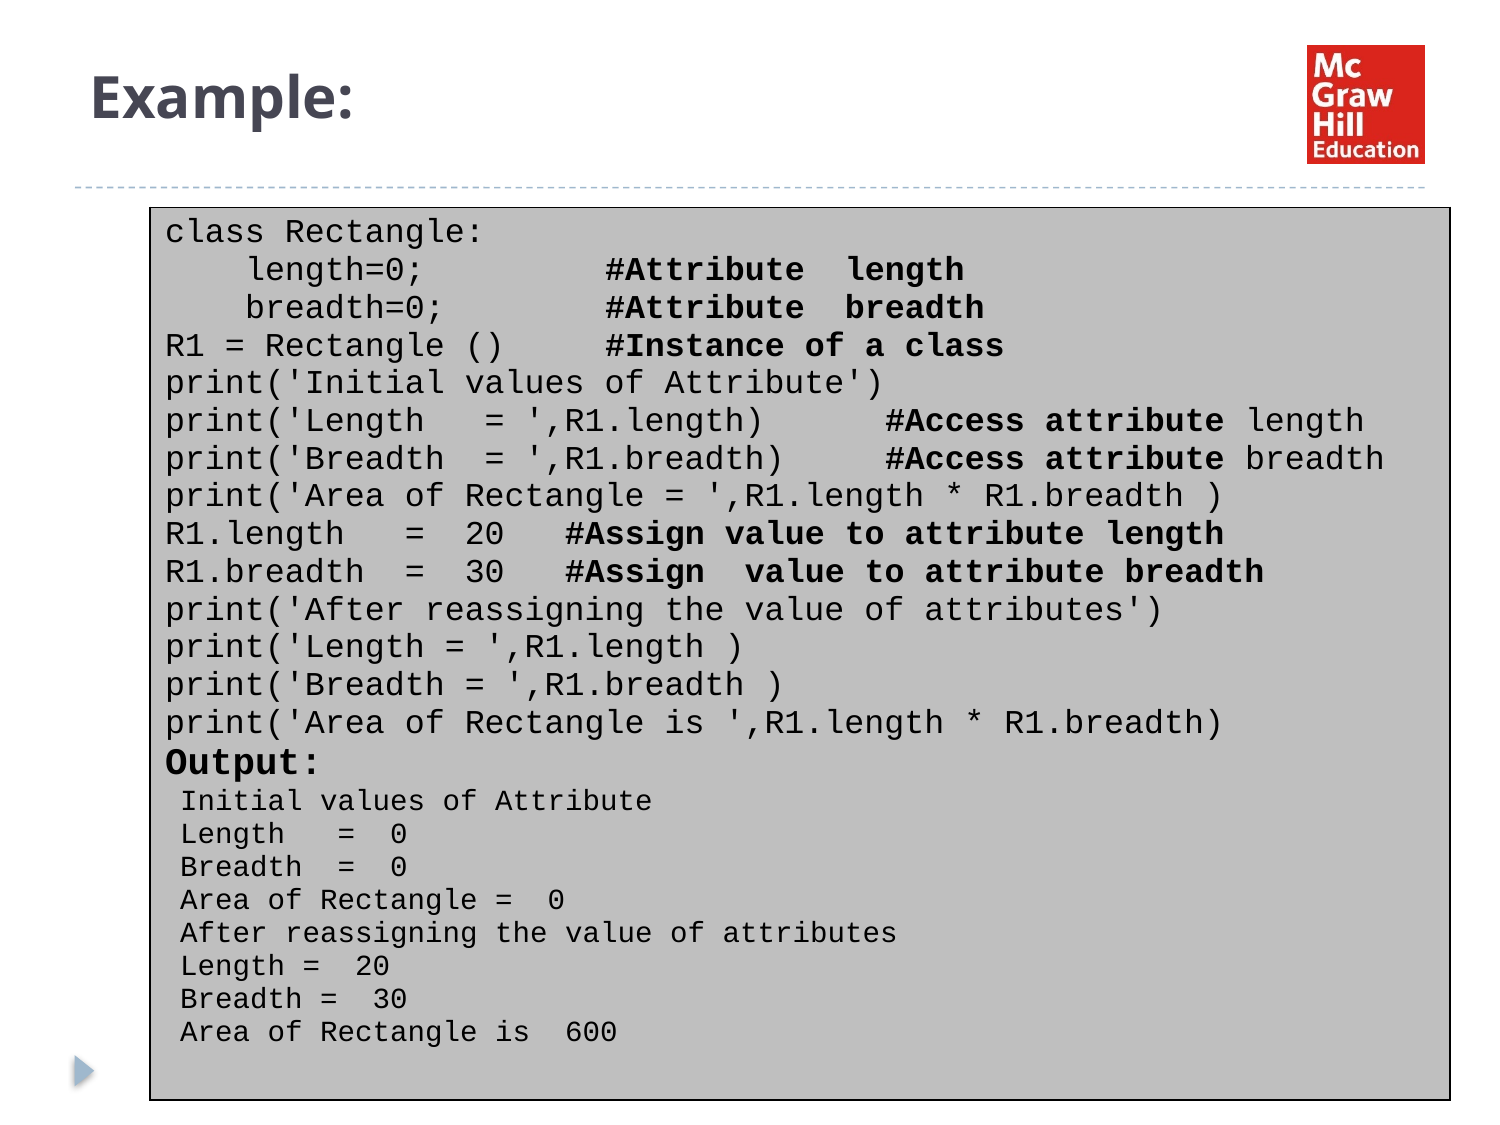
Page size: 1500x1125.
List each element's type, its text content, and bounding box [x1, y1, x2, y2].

list [75, 200, 1425, 1010]
title Example: [75, 24, 1425, 138]
table_header class Rectangle: length=0; #Attribute length breadth=0; #Attribute breadth R1 = Rectangle () #Instance of a class print('Initial values of Attribute') print('Length = ',R1.length) #Access attribute length print('Breadth = ',R1.breadth) #Access attribute breadth print('Area of Rectangle = ',R1.length * R1.breadth ) R1.length = 20 #Assign value to attribute length R1.breadth = 30 #Assign value to attribute breadth print('After reassigning the value of attributes') print('Length = ',R1.length ) print('Breadth = ',R1.breadth ) print('Area of Rectangle is ',R1.length * R1.breadth) Output: Initial values of Attribute Length = 0 Breadth = 0 Area of Rectangle = 0 After reassigning the value of attributes Length = 20 Breadth = 30 Area of Rectangle is 600 [151, 208, 1449, 1099]
picture [1307, 138, 1425, 164]
